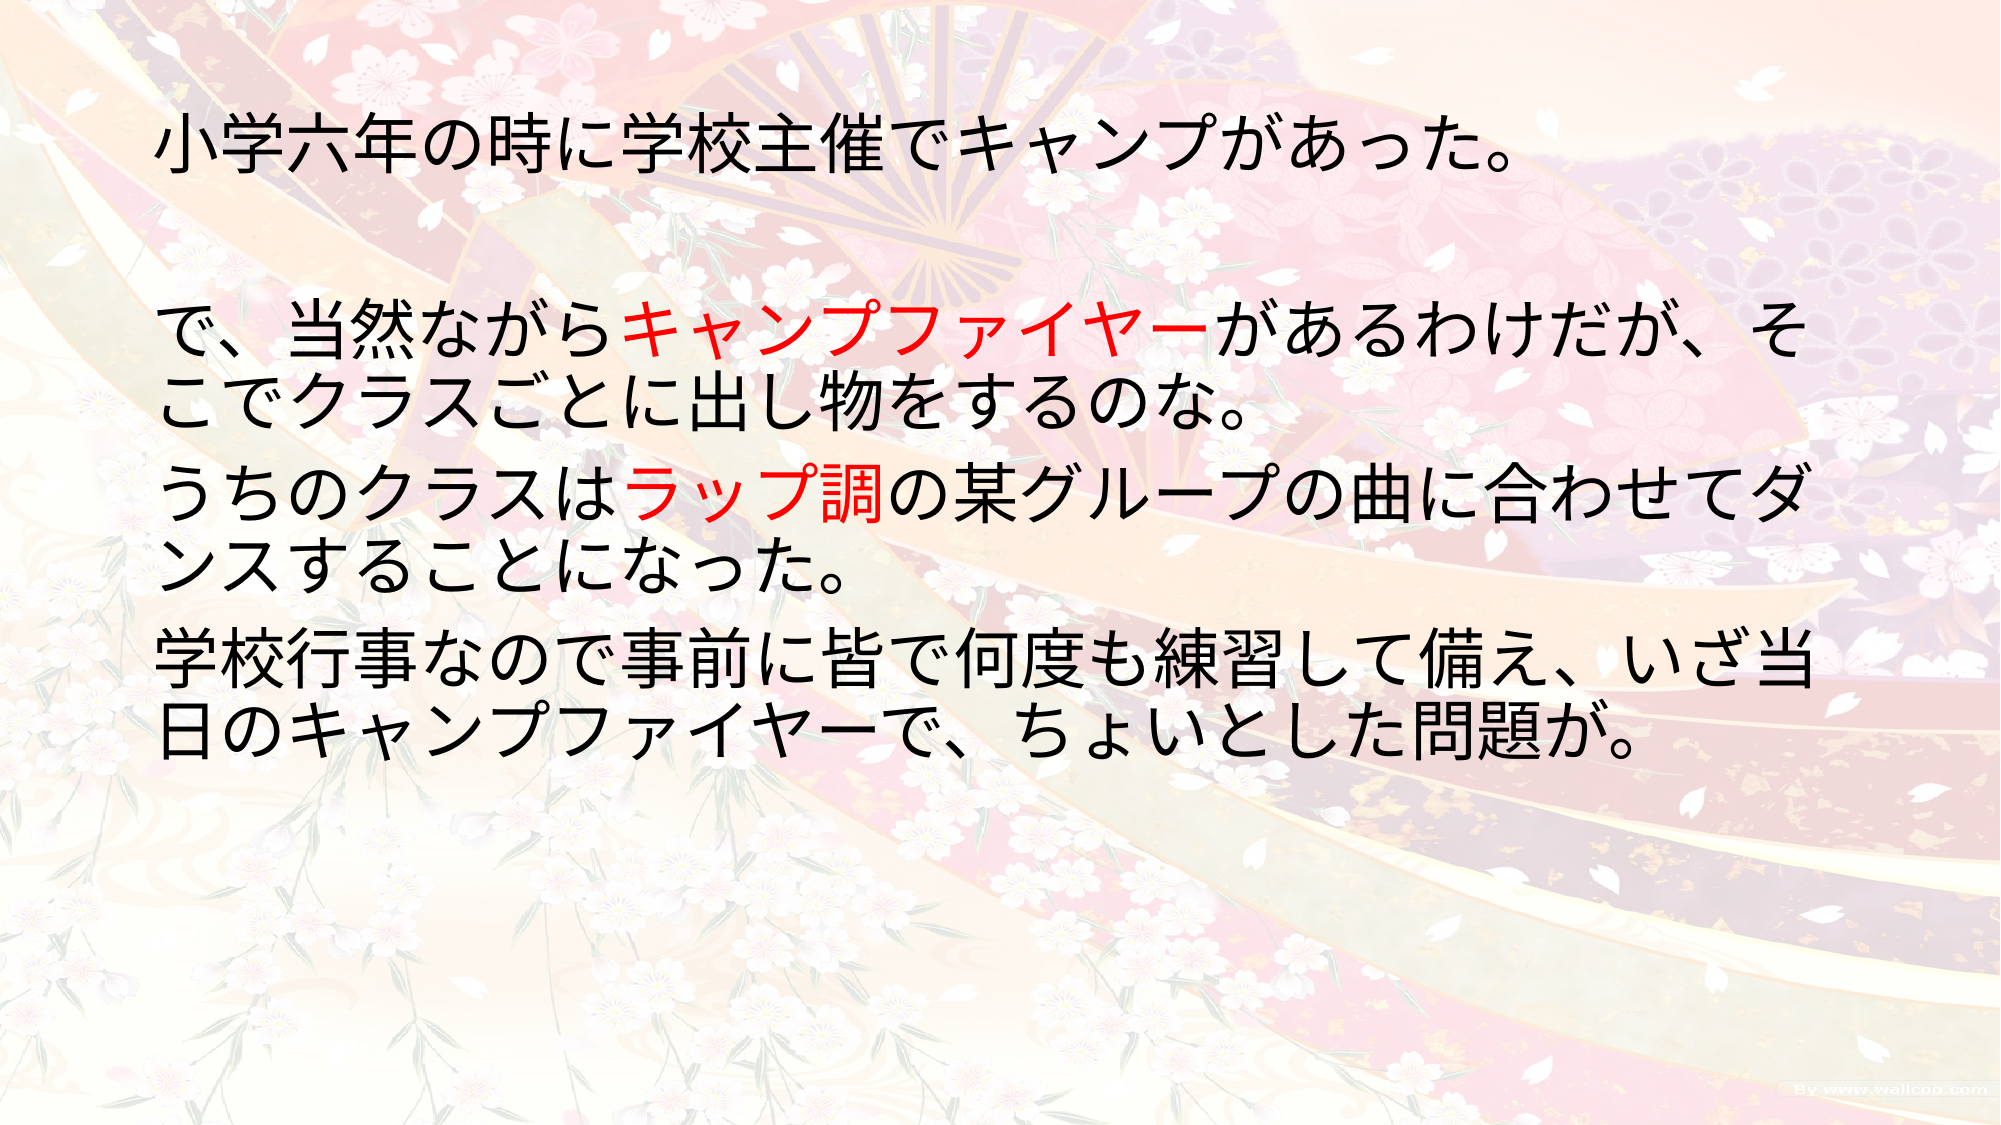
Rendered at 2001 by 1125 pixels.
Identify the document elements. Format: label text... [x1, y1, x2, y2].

list 小学六年の時に学校主催でキャンプがあった。 で、当然ながらキャンプファイヤーがあるわけだが、そこでクラスごとに出し物をするのな。 うちのクラスはラップ調の某グループの曲に合わせてダンスすることになった。 学校行事なので事前に皆で何度も練習して備え、いざ当日のキャンプファイヤーで、ちょいとした問題が。 [137, 103, 1863, 1014]
